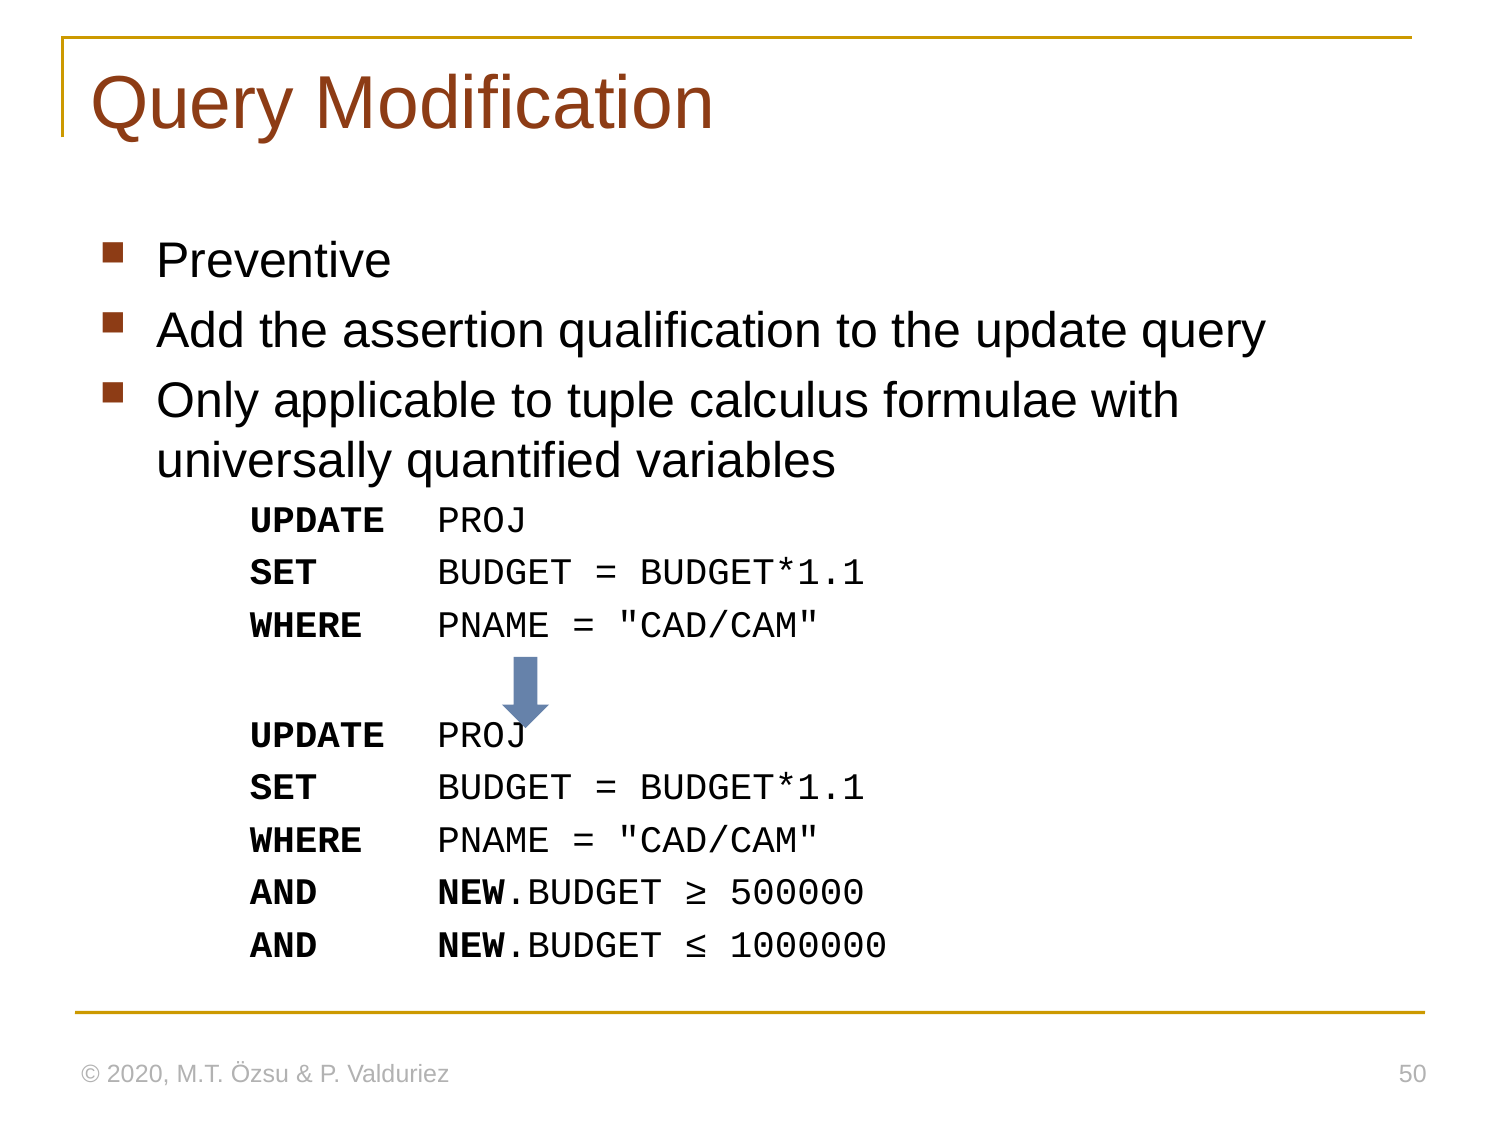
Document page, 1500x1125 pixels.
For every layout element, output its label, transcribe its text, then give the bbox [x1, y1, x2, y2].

title Query Modification [74, 45, 1426, 233]
text_box [501, 656, 550, 729]
footer © 2020, M.T. Özsu & P. Valduriez [66, 1042, 573, 1103]
slide_number 50 [1104, 1042, 1442, 1103]
list Preventive Add the assertion qualification to the update query Only applicable to tuple calculus formulae with universally quantified variables UPDATE PROJ SET BUDGET = BUDGET*1.1 WHERE PNAME = "CAD/CAM" UPDATE PROJ SET BUDGET = BUDGET*1.1 WHERE PNAME = "CAD/CAM" AND NEW.BUDGET ≥ 500000 AND NEW.BUDGET ≤ 1000000 [84, 219, 1436, 964]
